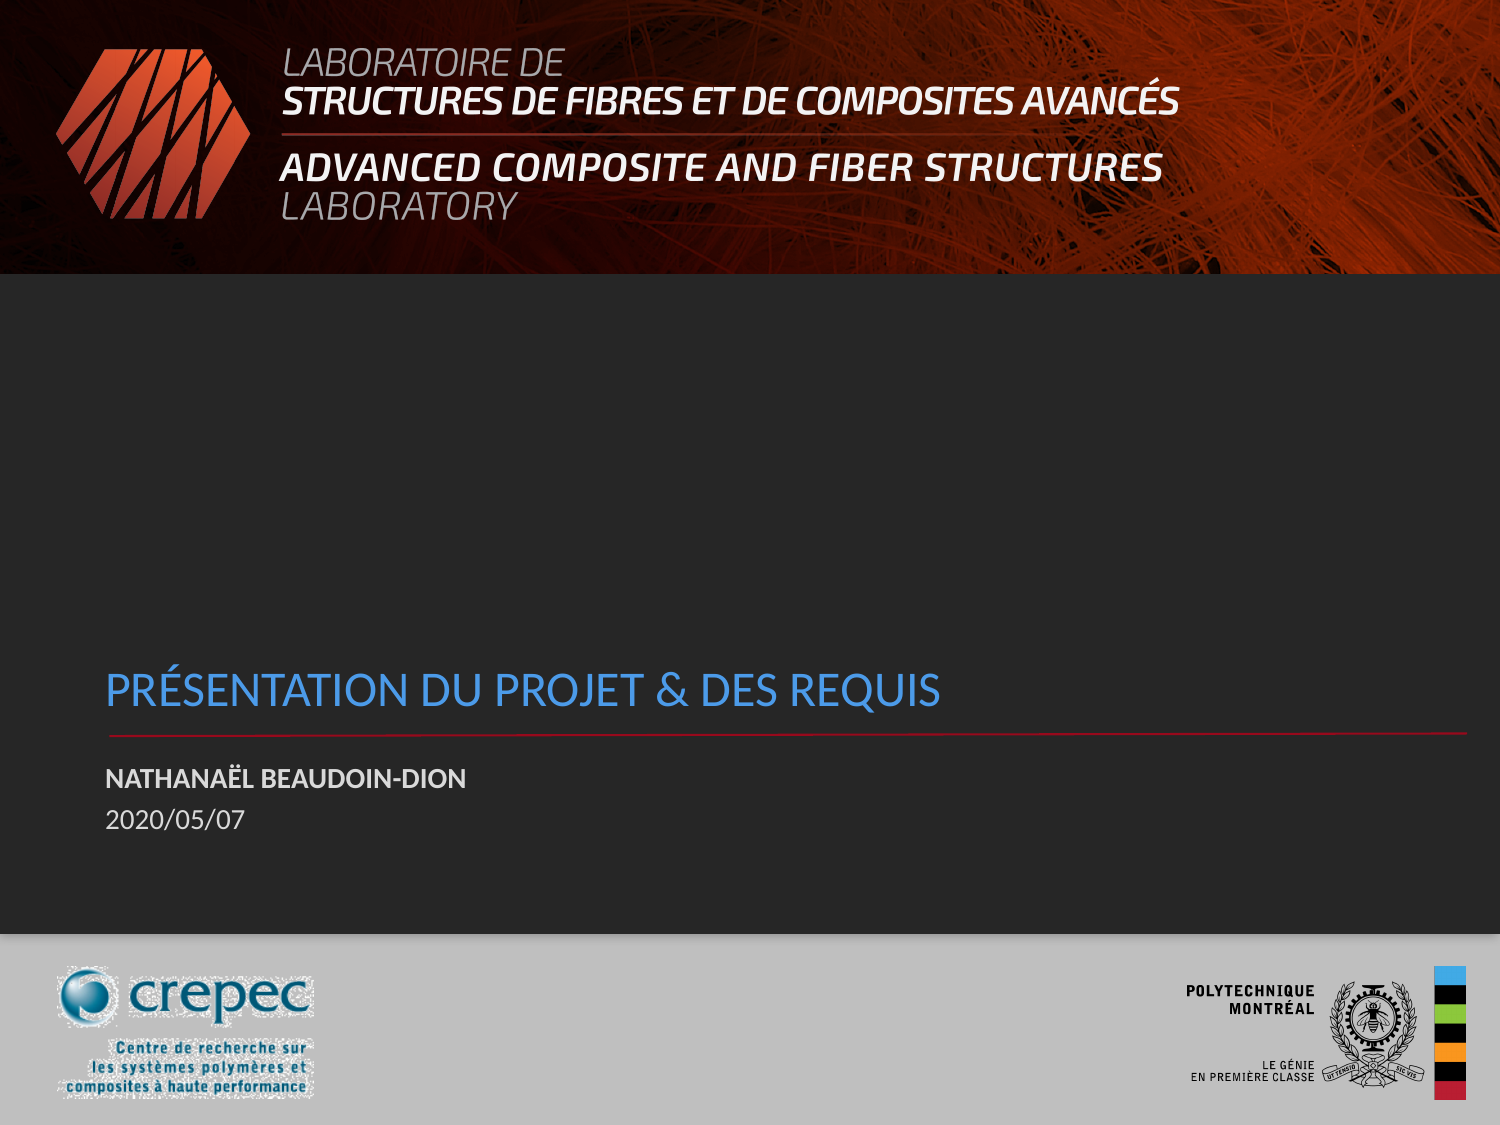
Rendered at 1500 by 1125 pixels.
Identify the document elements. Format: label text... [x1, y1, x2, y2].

picture [0, 0, 1500, 274]
picture [57, 966, 314, 1099]
picture [1187, 966, 1466, 1100]
subtitle NATHANAËL BEAUDOIN-DION 2020/05/07 [90, 751, 1466, 908]
title PRÉSENTATION DU PROJET & DES REQUIS [90, 296, 1466, 724]
